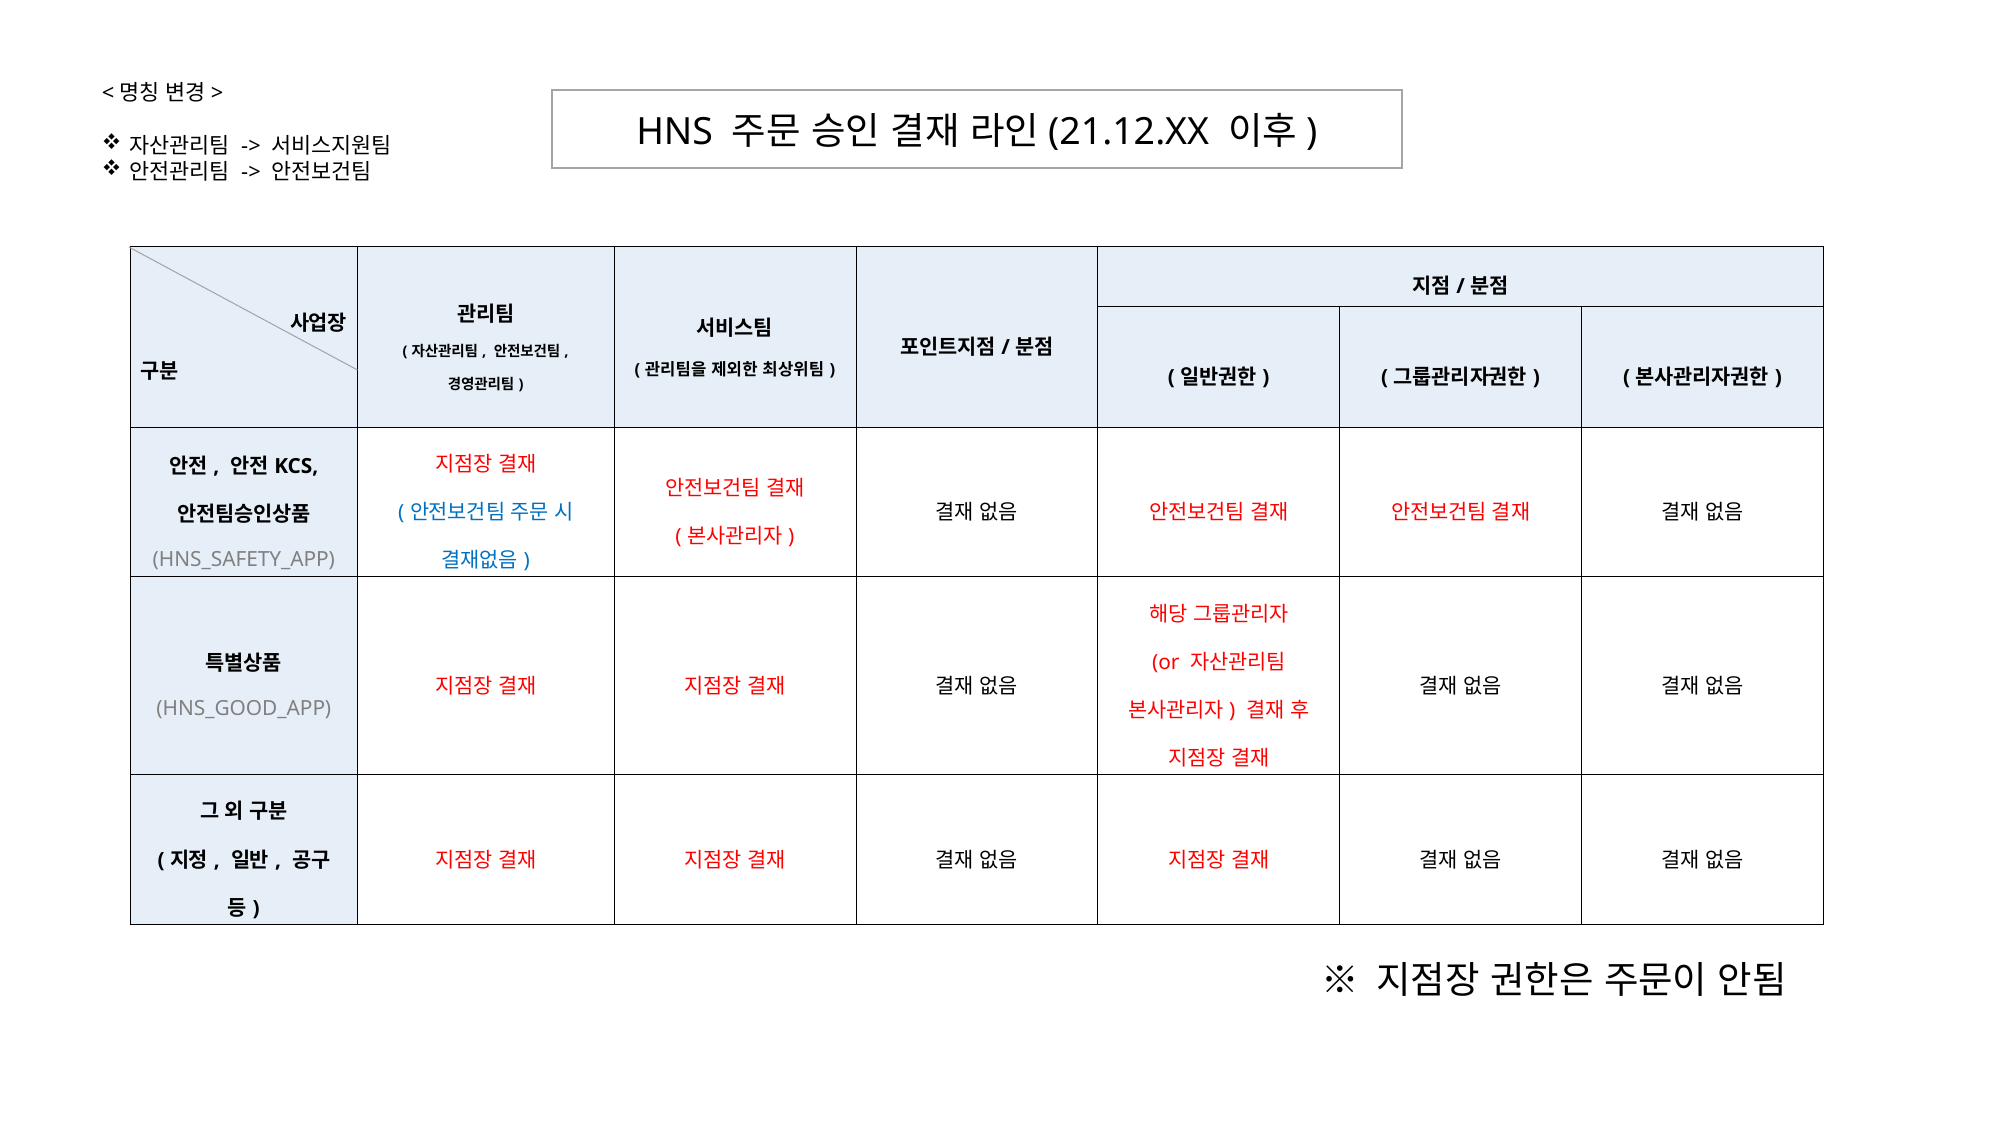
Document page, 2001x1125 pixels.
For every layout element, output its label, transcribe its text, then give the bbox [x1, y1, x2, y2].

table_header 서비스팀 (관리팀을 제외한 최상위팀) [615, 247, 856, 427]
table_cell 지점장 결재 (안전보건팀 주문 시 결재없음) [358, 428, 614, 576]
table_cell 결재 없음 [1582, 775, 1823, 924]
table_cell 결재 없음 [1582, 577, 1823, 774]
table_header 관리팀 (자산관리팀, 안전보건팀, 경영관리팀) [358, 247, 614, 427]
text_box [129, 247, 358, 370]
table_header 포인트지점/분점 [857, 247, 1097, 427]
table_cell 결재 없음 [1340, 577, 1581, 774]
table_cell 지점장 결재 [358, 577, 614, 774]
table_cell 결재 없음 [1340, 775, 1581, 924]
table_cell 안전보건팀 결재 [1340, 428, 1581, 576]
table_cell 지점장 결재 [615, 775, 856, 924]
text_box HNS 주문 승인 결재 라인(21.12.XX 이후) [628, 89, 1403, 169]
table_cell 안전, 안전KCS, 안전팀승인상품 (HNS_SAFETY_APP) [131, 428, 357, 576]
text_box <명칭 변경> 자산관리팀 -> 서비스지원팀 안전관리팀 -> 안전보건팀 [87, 71, 628, 192]
table_cell 특별상품 (HNS_GOOD_APP) [131, 577, 357, 774]
table_cell 지점장 결재 [1098, 775, 1339, 924]
table_cell 지점장 결재 [615, 577, 856, 774]
table_header 지점/분점 [1098, 247, 1823, 306]
table_cell 결재 없음 [857, 577, 1097, 774]
table_cell 안전보건팀 결재 [1098, 428, 1339, 576]
table_header 사업장 구분 [131, 370, 357, 427]
table_cell 지점장 결재 [358, 775, 614, 924]
table_cell 결재 없음 [857, 428, 1097, 576]
table_cell 그 외 구분 (지정, 일반, 공구 등) [131, 775, 357, 924]
table_cell 안전보건팀 결재 (본사관리자) [615, 428, 856, 576]
table_cell (일반권한) [1098, 307, 1339, 427]
table_cell 결재 없음 [1582, 428, 1823, 576]
table_cell (그룹관리자권한) [1340, 307, 1581, 427]
table_cell 해당 그룹관리자 (or 자산관리팀 본사관리자) 결재 후 지점장 결재 [1098, 577, 1339, 774]
table_cell (본사관리자권한) [1582, 307, 1823, 427]
table_cell 결재 없음 [857, 775, 1097, 924]
text_box ※ 지점장 권한은 주문이 안됨 [1306, 949, 1803, 1009]
